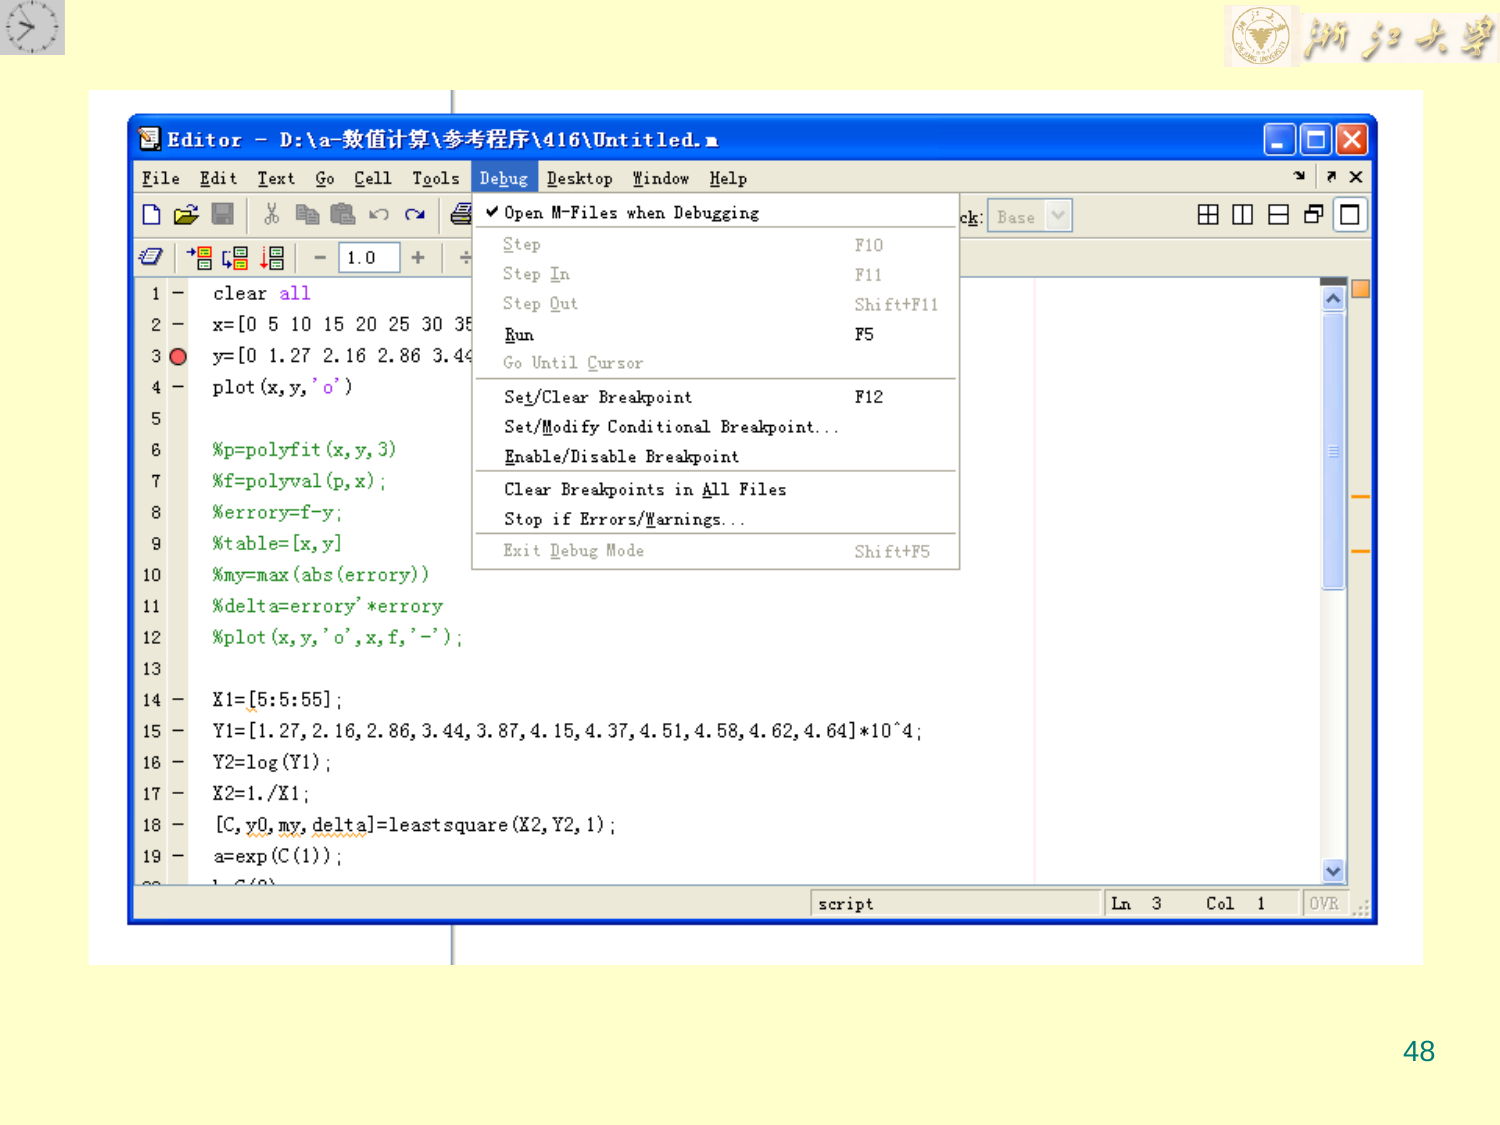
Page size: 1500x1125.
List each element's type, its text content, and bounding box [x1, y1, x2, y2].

slide_number 48 [1074, 1024, 1451, 1103]
picture [1224, 5, 1500, 67]
picture [88, 89, 1424, 965]
